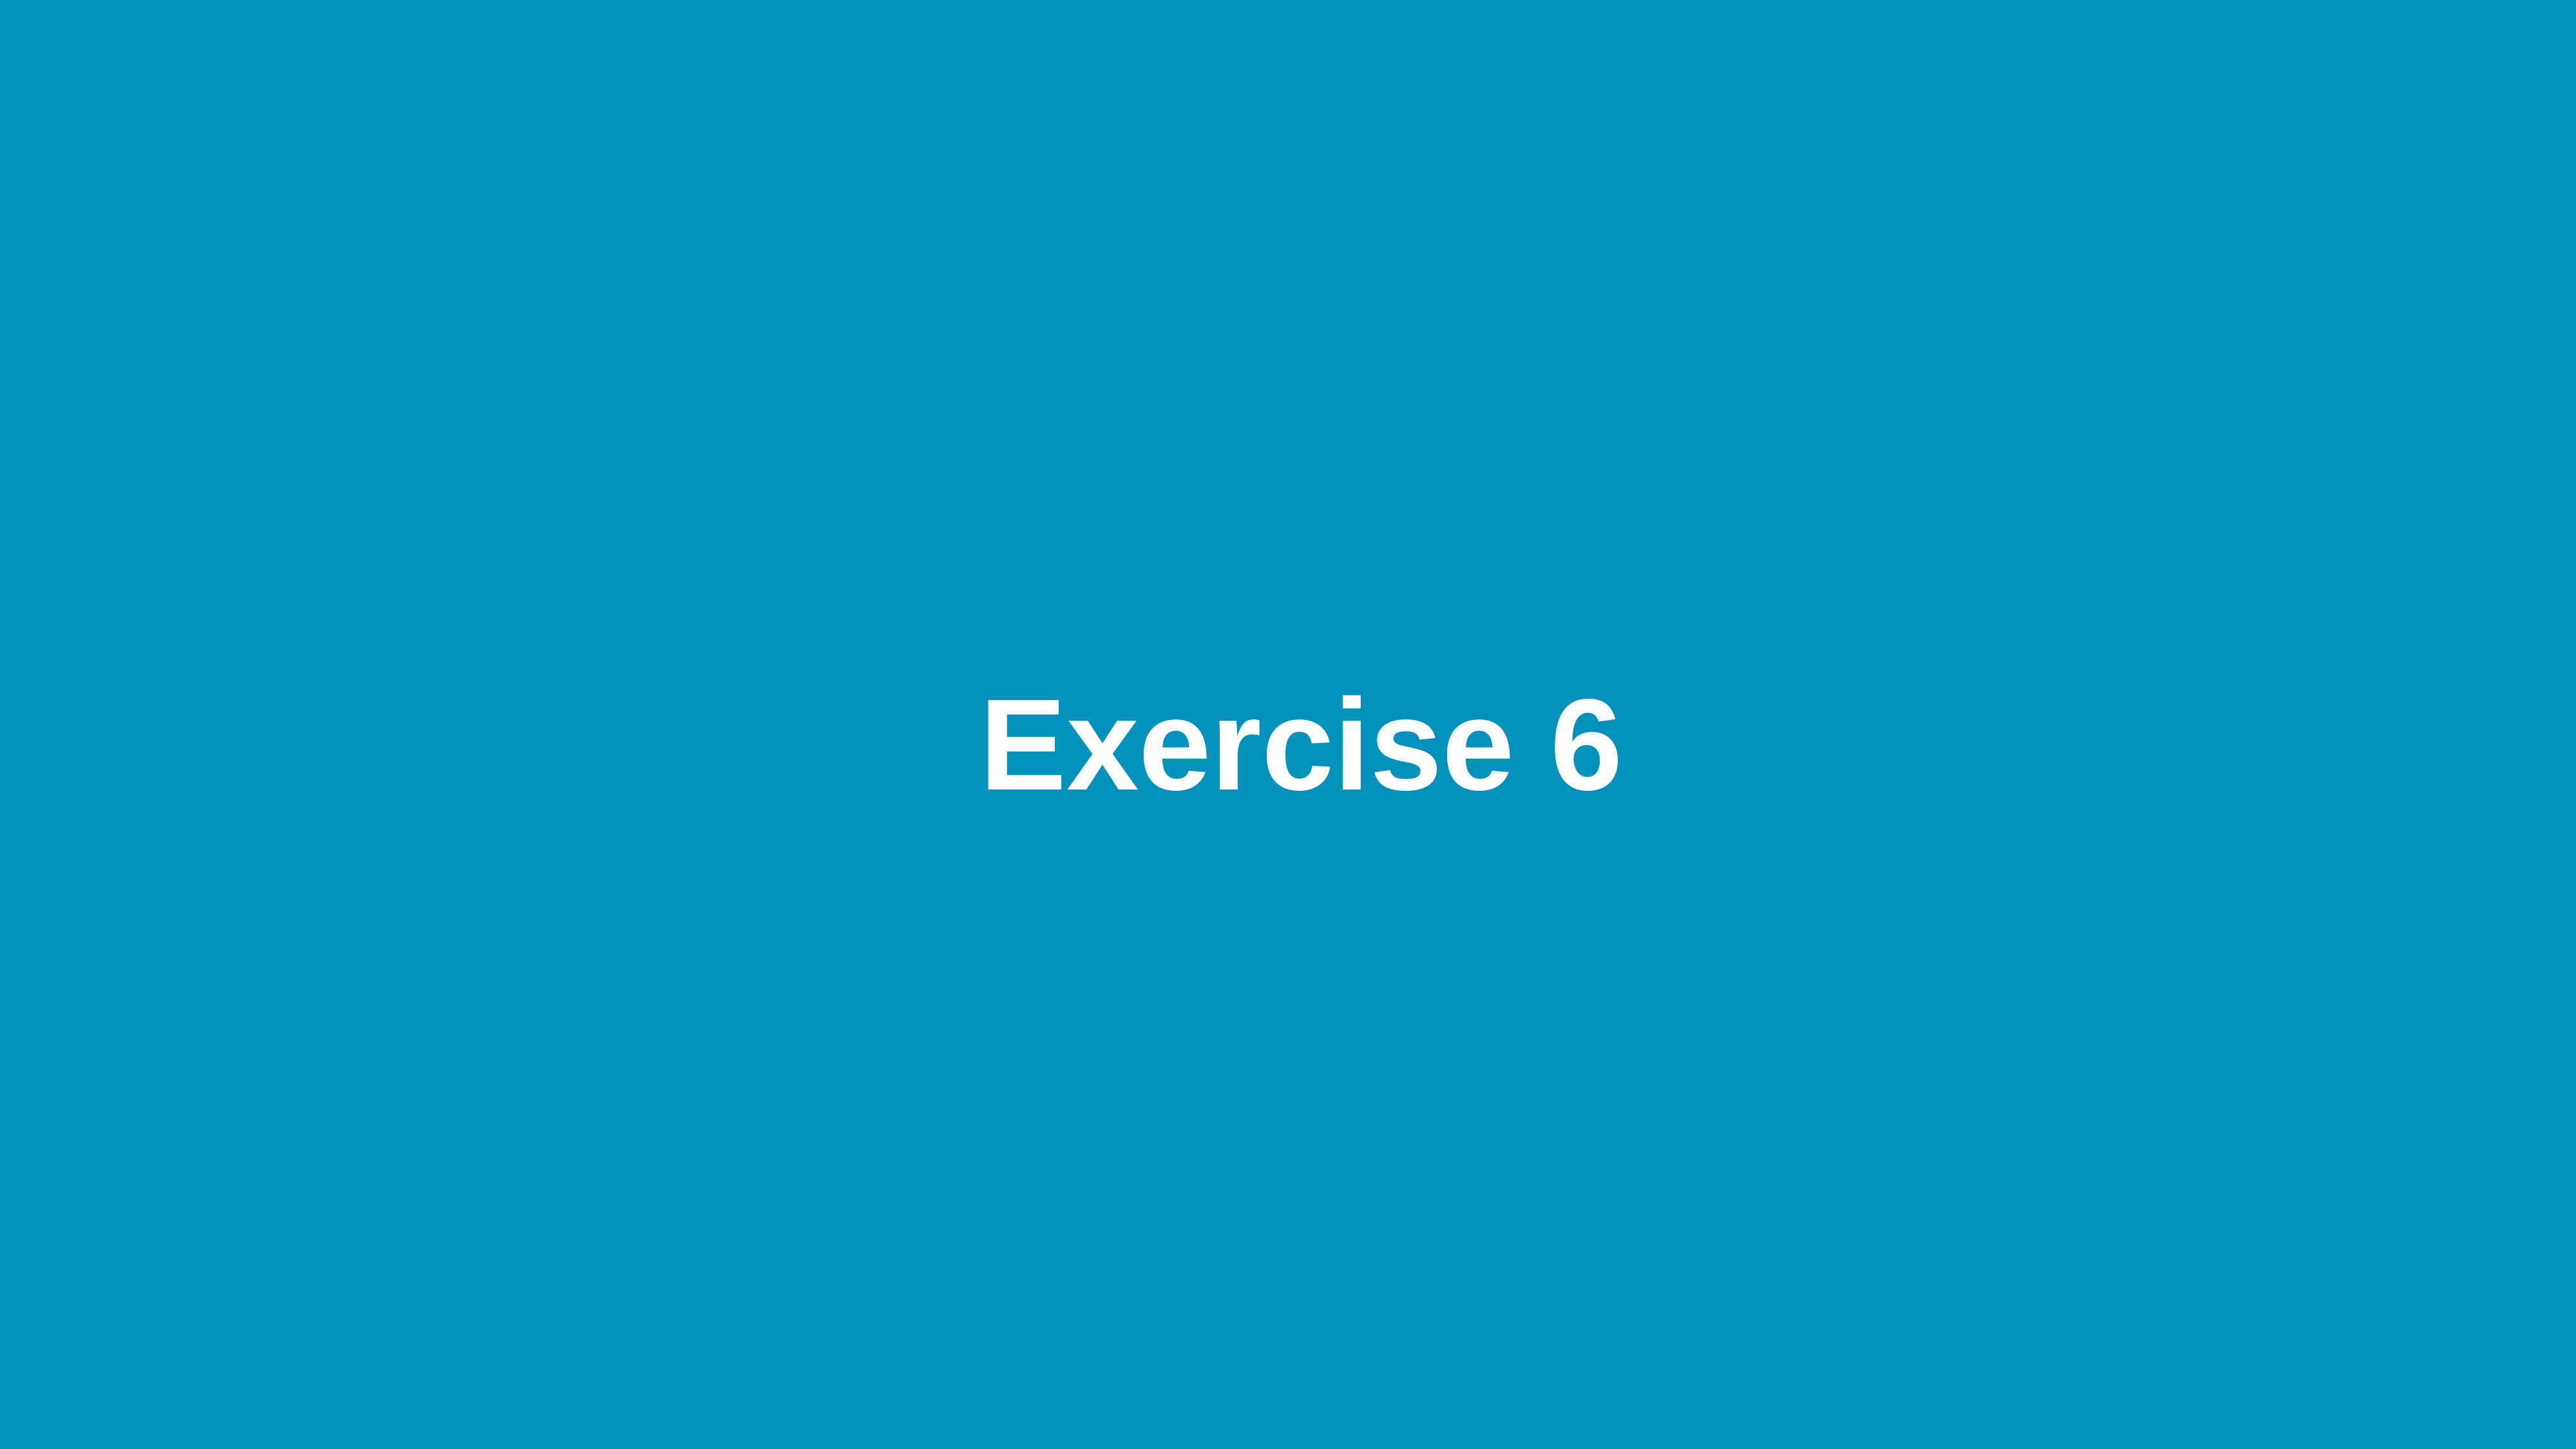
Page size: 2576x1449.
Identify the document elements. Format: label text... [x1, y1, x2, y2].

text_box Exercise 6 [974, 654, 1629, 822]
